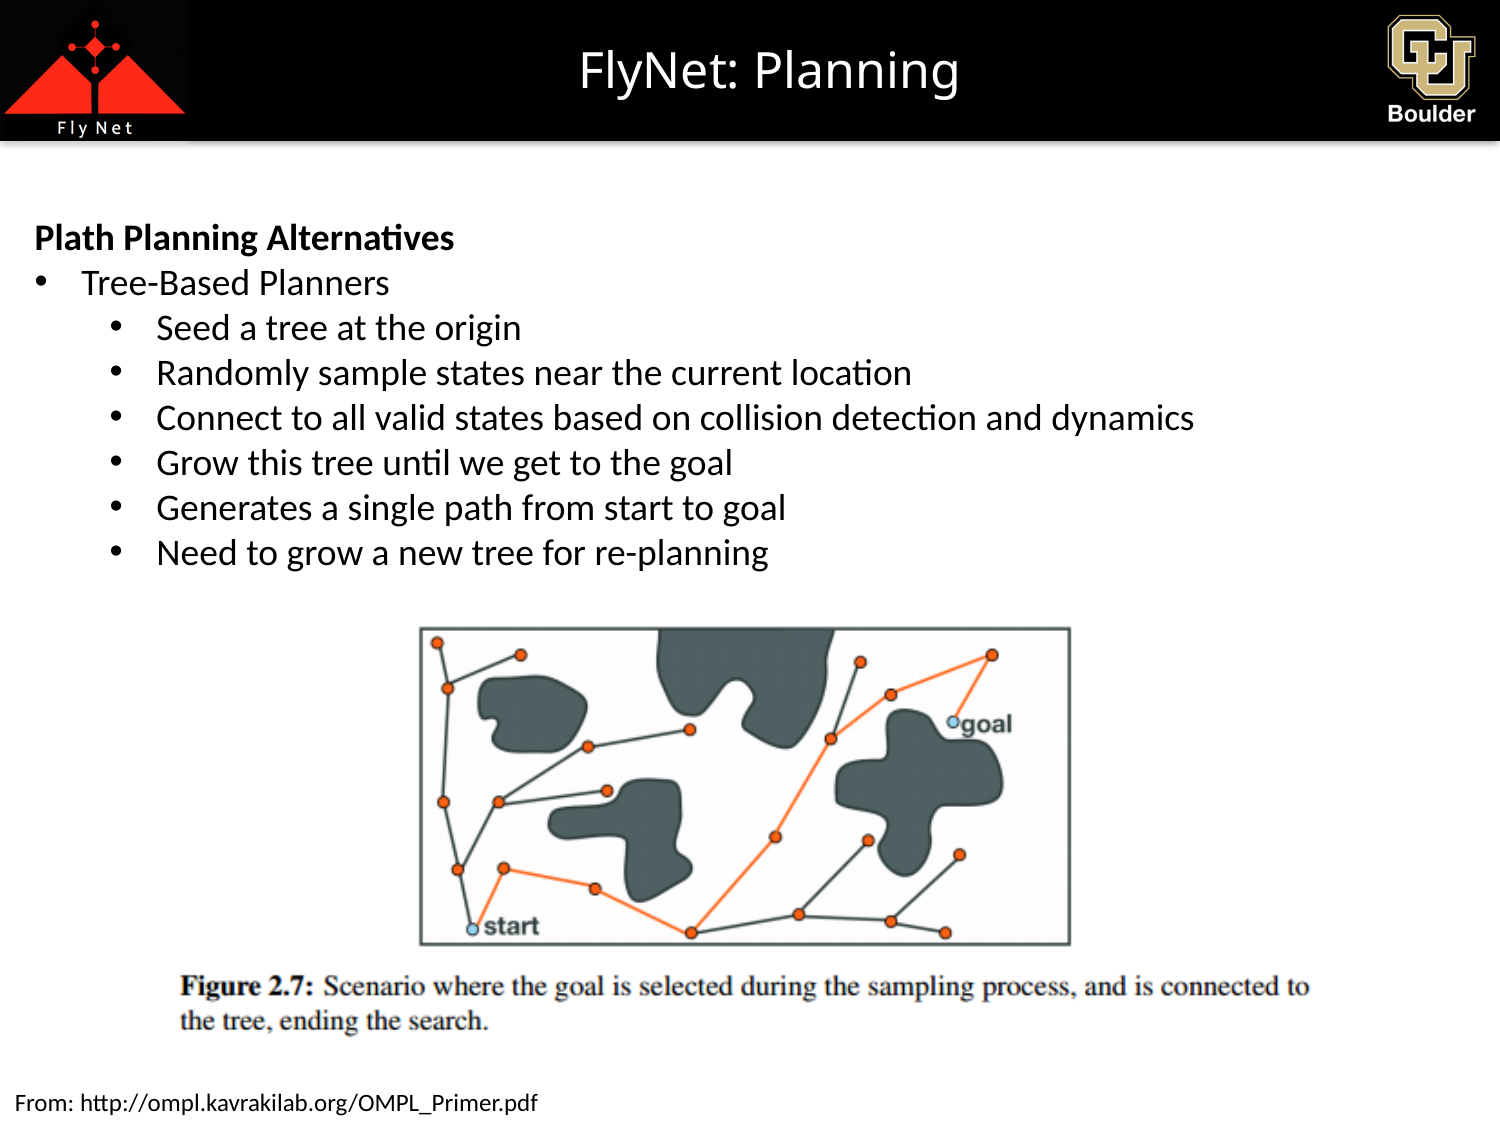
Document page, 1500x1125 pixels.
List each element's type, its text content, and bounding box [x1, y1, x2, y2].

picture [156, 591, 1344, 1050]
text_box Plath Planning Alternatives Tree-Based Planners Seed a tree at the origin Randomly sample states near the current location Connect to all valid states based on collision detection and dynamics Grow this tree until we get to the goal Generates a single path from start to goal Need to grow a new tree for re-planning [19, 205, 1436, 626]
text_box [0, 0, 1500, 139]
text_box From: http://ompl.kavrakilab.org/OMPL_Primer.pdf [0, 1079, 917, 1125]
